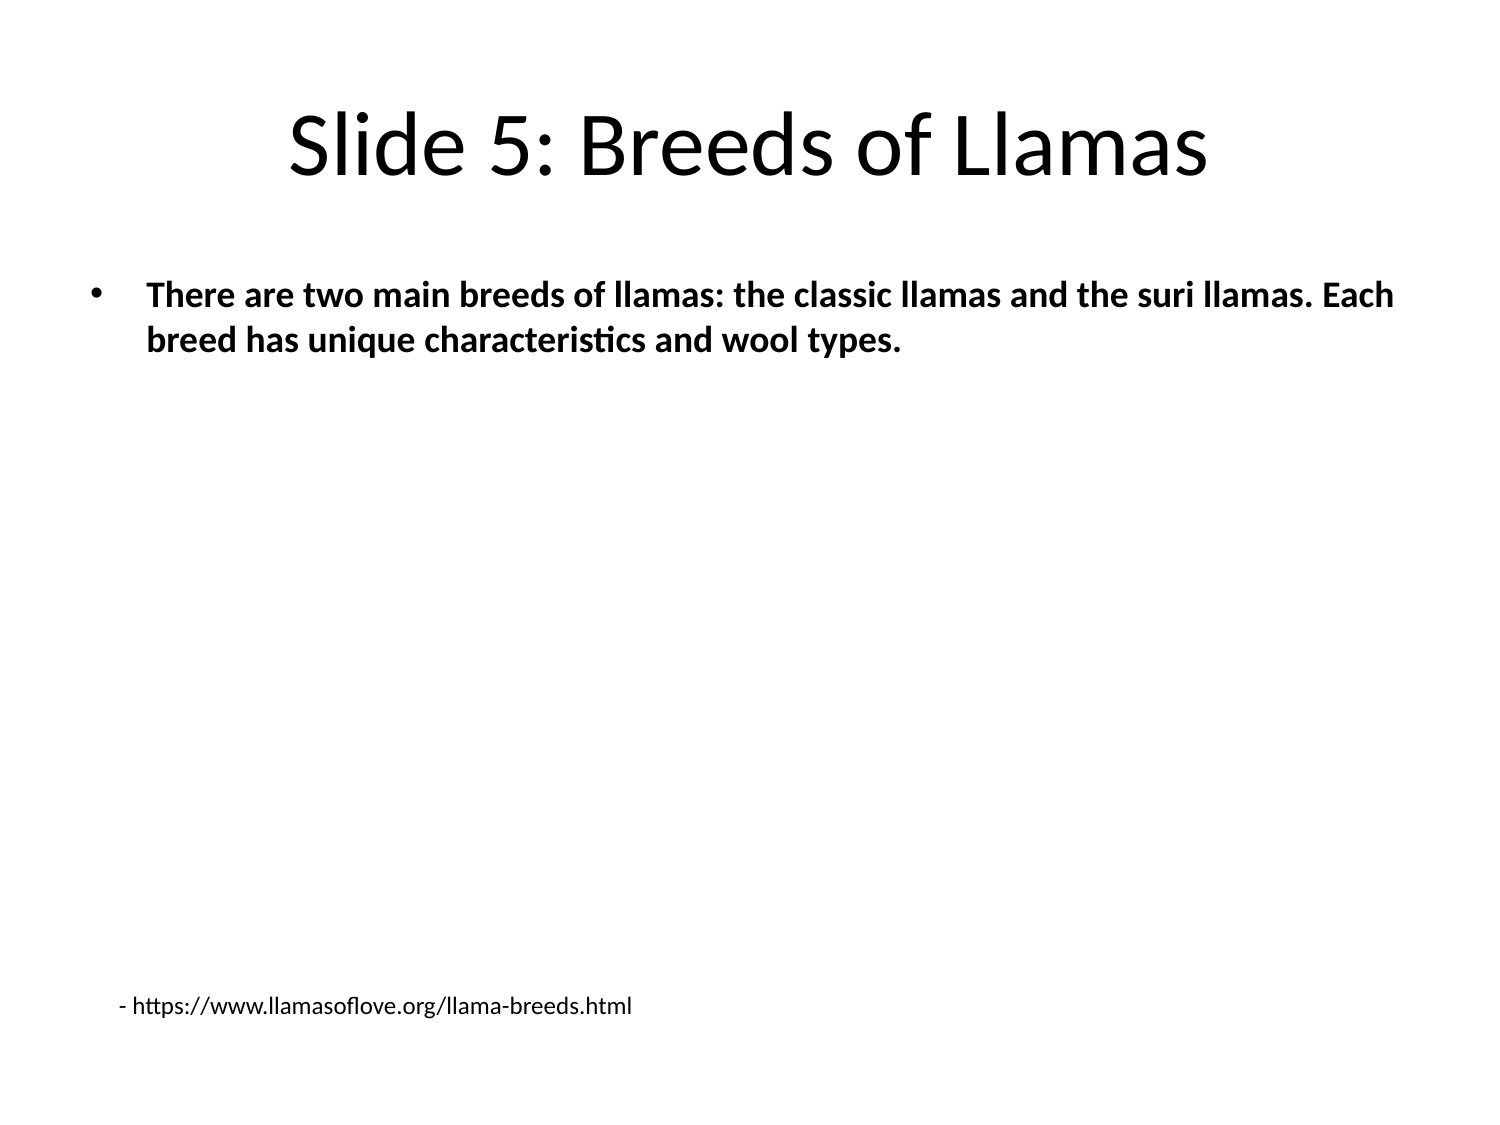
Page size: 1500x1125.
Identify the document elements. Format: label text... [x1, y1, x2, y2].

title Slide 5: Breeds of Llamas [75, 45, 1425, 233]
list There are two main breeds of llamas: the classic llamas and the suri llamas. Each breed has unique characteristics and wool types. [75, 262, 1425, 1005]
text_box - https://www.llamasoflove.org/llama-breeds.html [104, 937, 1500, 1028]
